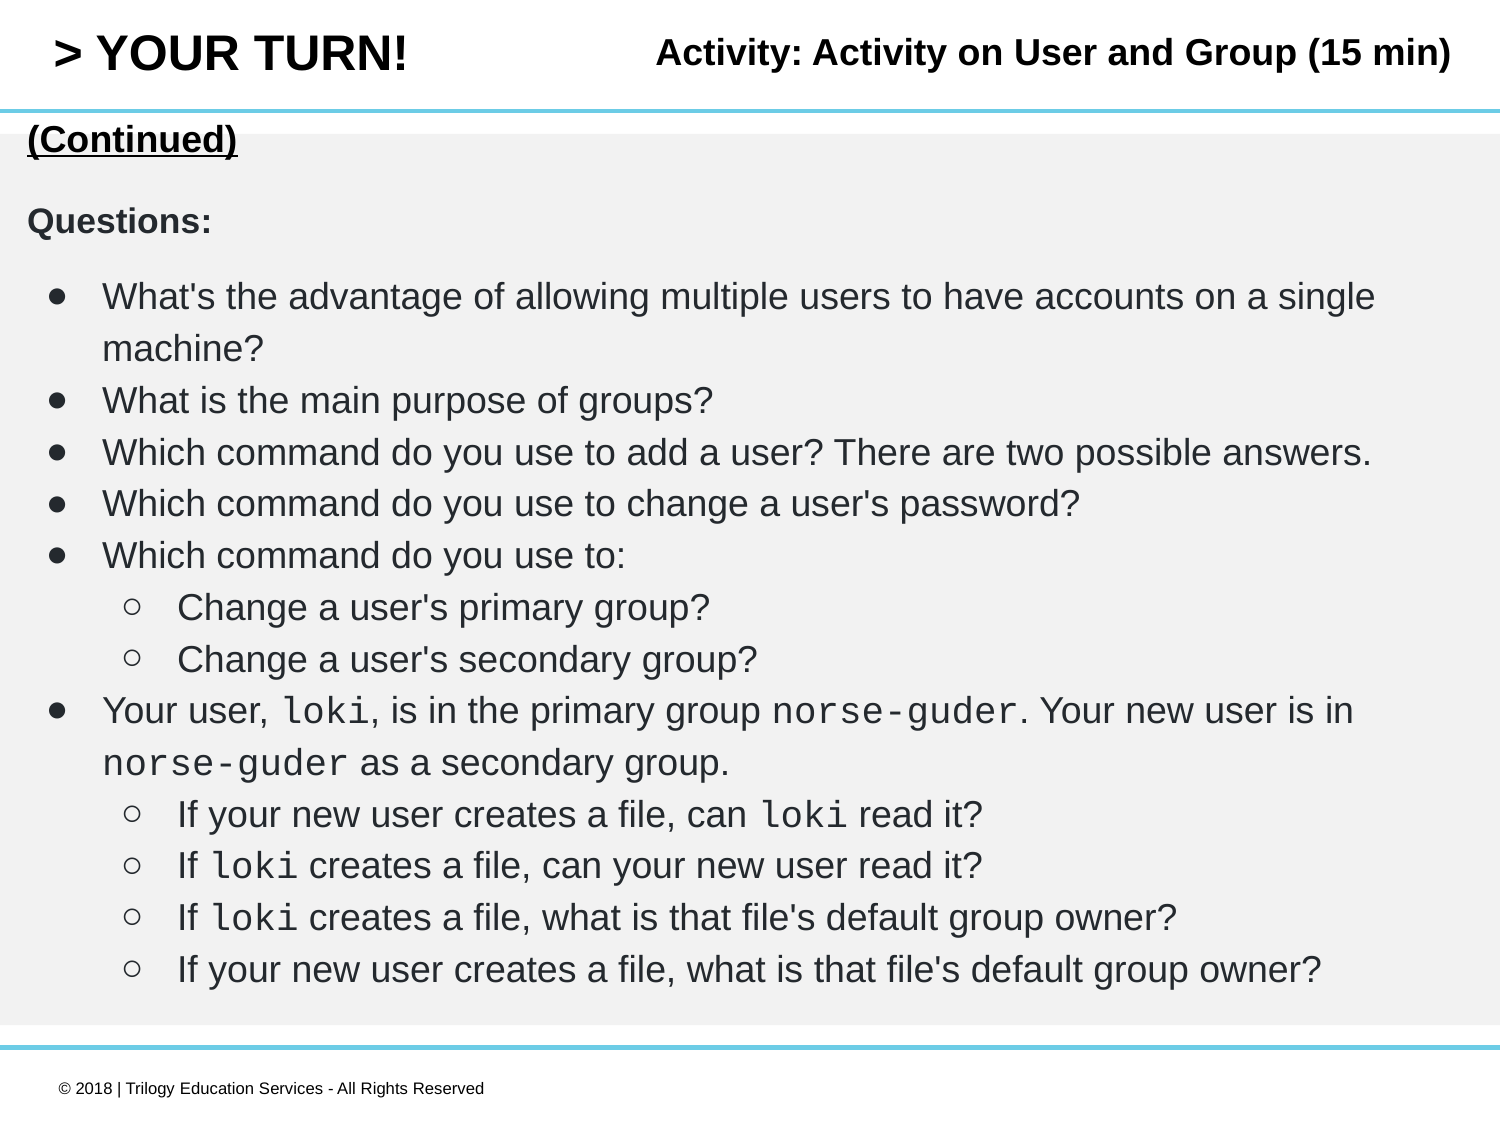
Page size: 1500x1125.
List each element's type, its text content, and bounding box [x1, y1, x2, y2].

list Activity: Activity on User and Group (15 min) [525, 13, 1468, 81]
text_box (Continued) Questions: What's the advantage of allowing multiple users to have accounts on a single machine? What is the main purpose of groups? Which command do you use to add a user? There are two possible answers. Which command do you use to change a user's password? Which command do you use to: Change a user's primary group? Change a user's secondary group? Your user, loki, is in the primary group norse-guder. Your new user is in norse-guder as a secondary group. If your new user creates a file, can loki read it? If loki creates a file, can your new user read it? If loki creates a file, what is that file's default group owner? If your new user creates a file, what is that file's default group owner? [12, 112, 1488, 1070]
